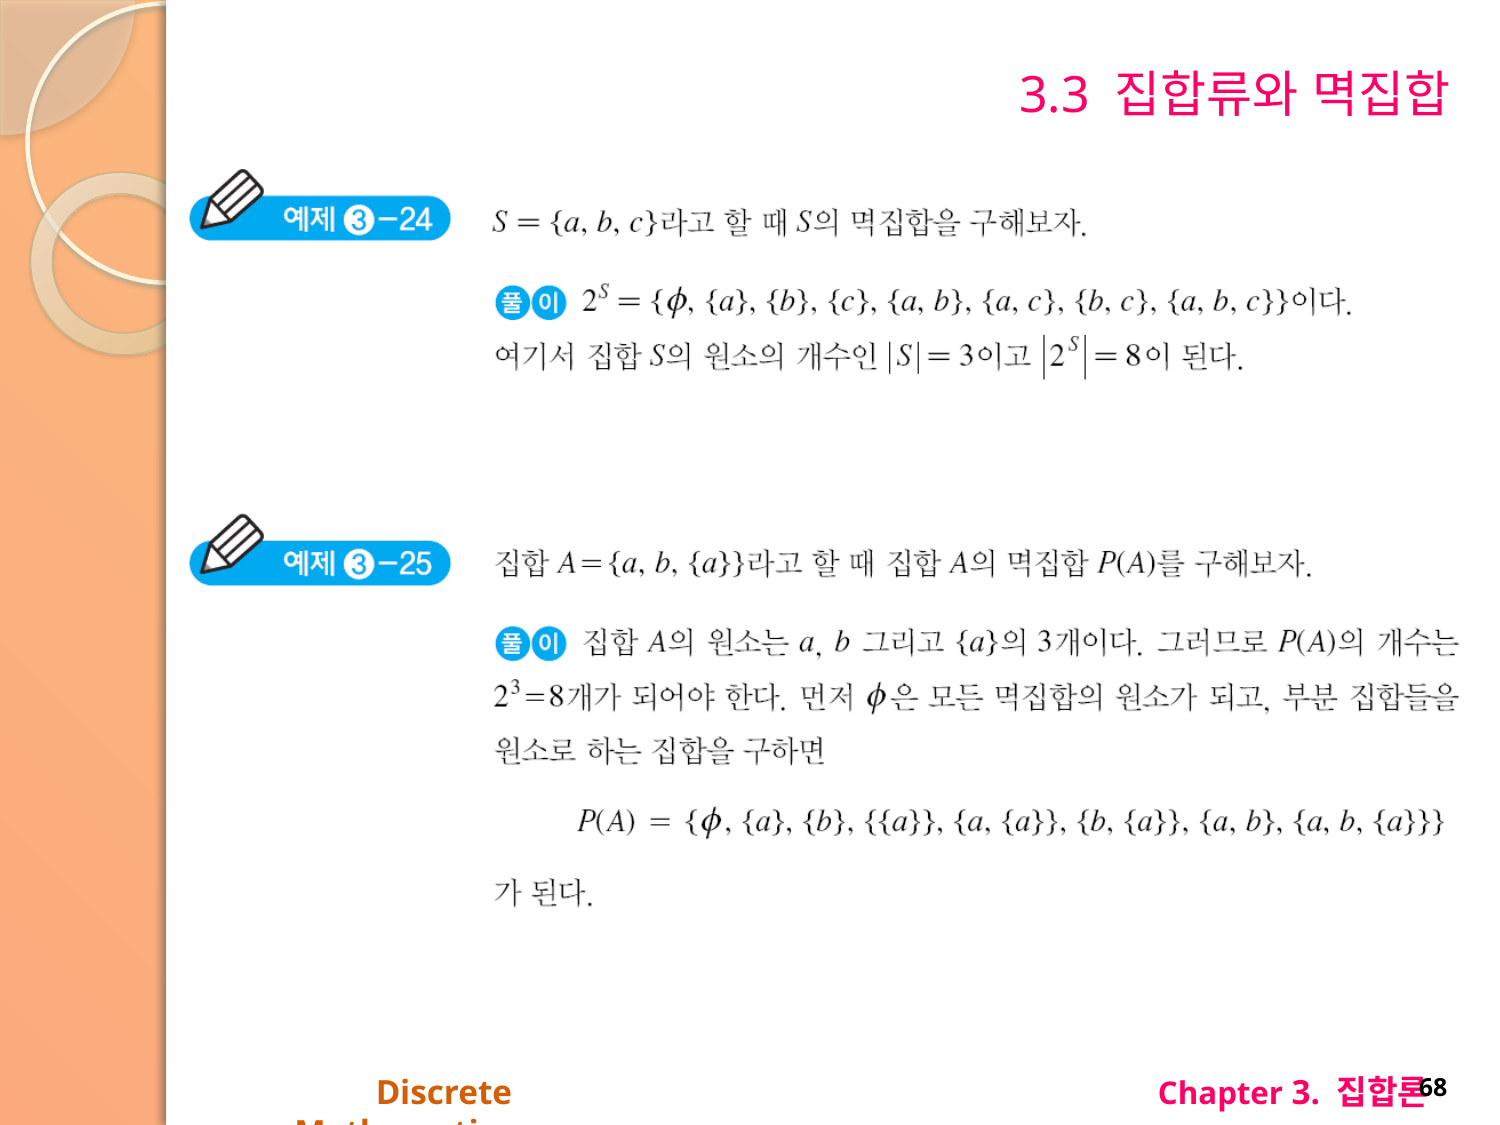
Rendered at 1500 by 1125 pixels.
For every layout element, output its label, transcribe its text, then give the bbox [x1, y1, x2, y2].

slide_number 68 [1382, 1071, 1484, 1114]
text_box Discrete Mathematics [172, 1063, 528, 1125]
title 3.3 집합류와 멱집합 [235, 45, 1466, 141]
text_box Chapter 3. 집합론 [1143, 1063, 1500, 1119]
picture [177, 152, 1471, 941]
